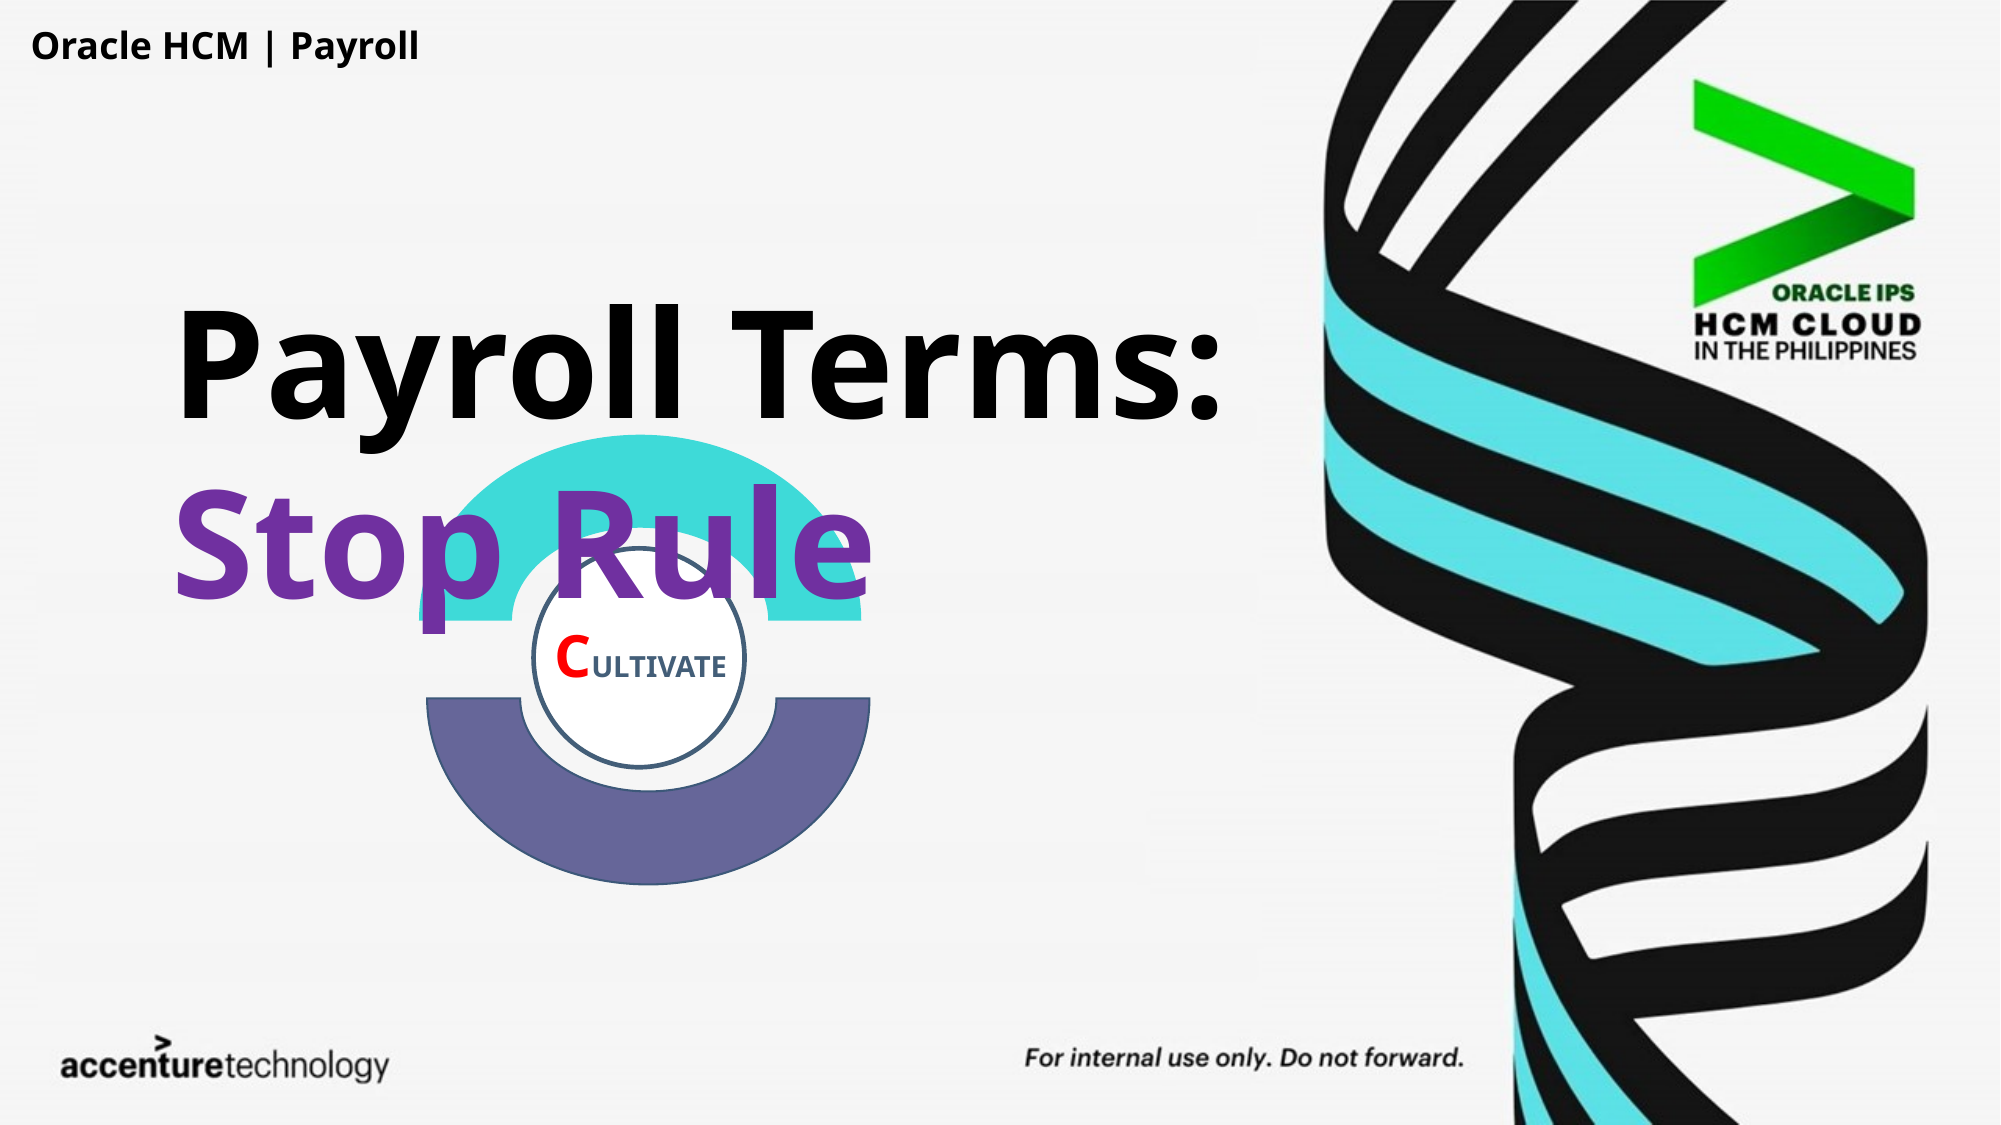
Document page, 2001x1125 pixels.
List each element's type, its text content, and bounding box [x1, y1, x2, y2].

text_box Oracle HCM | Payroll [15, 14, 1028, 74]
text_box Payroll Terms: Stop Rule [156, 260, 1280, 636]
picture [0, 0, 2001, 1125]
